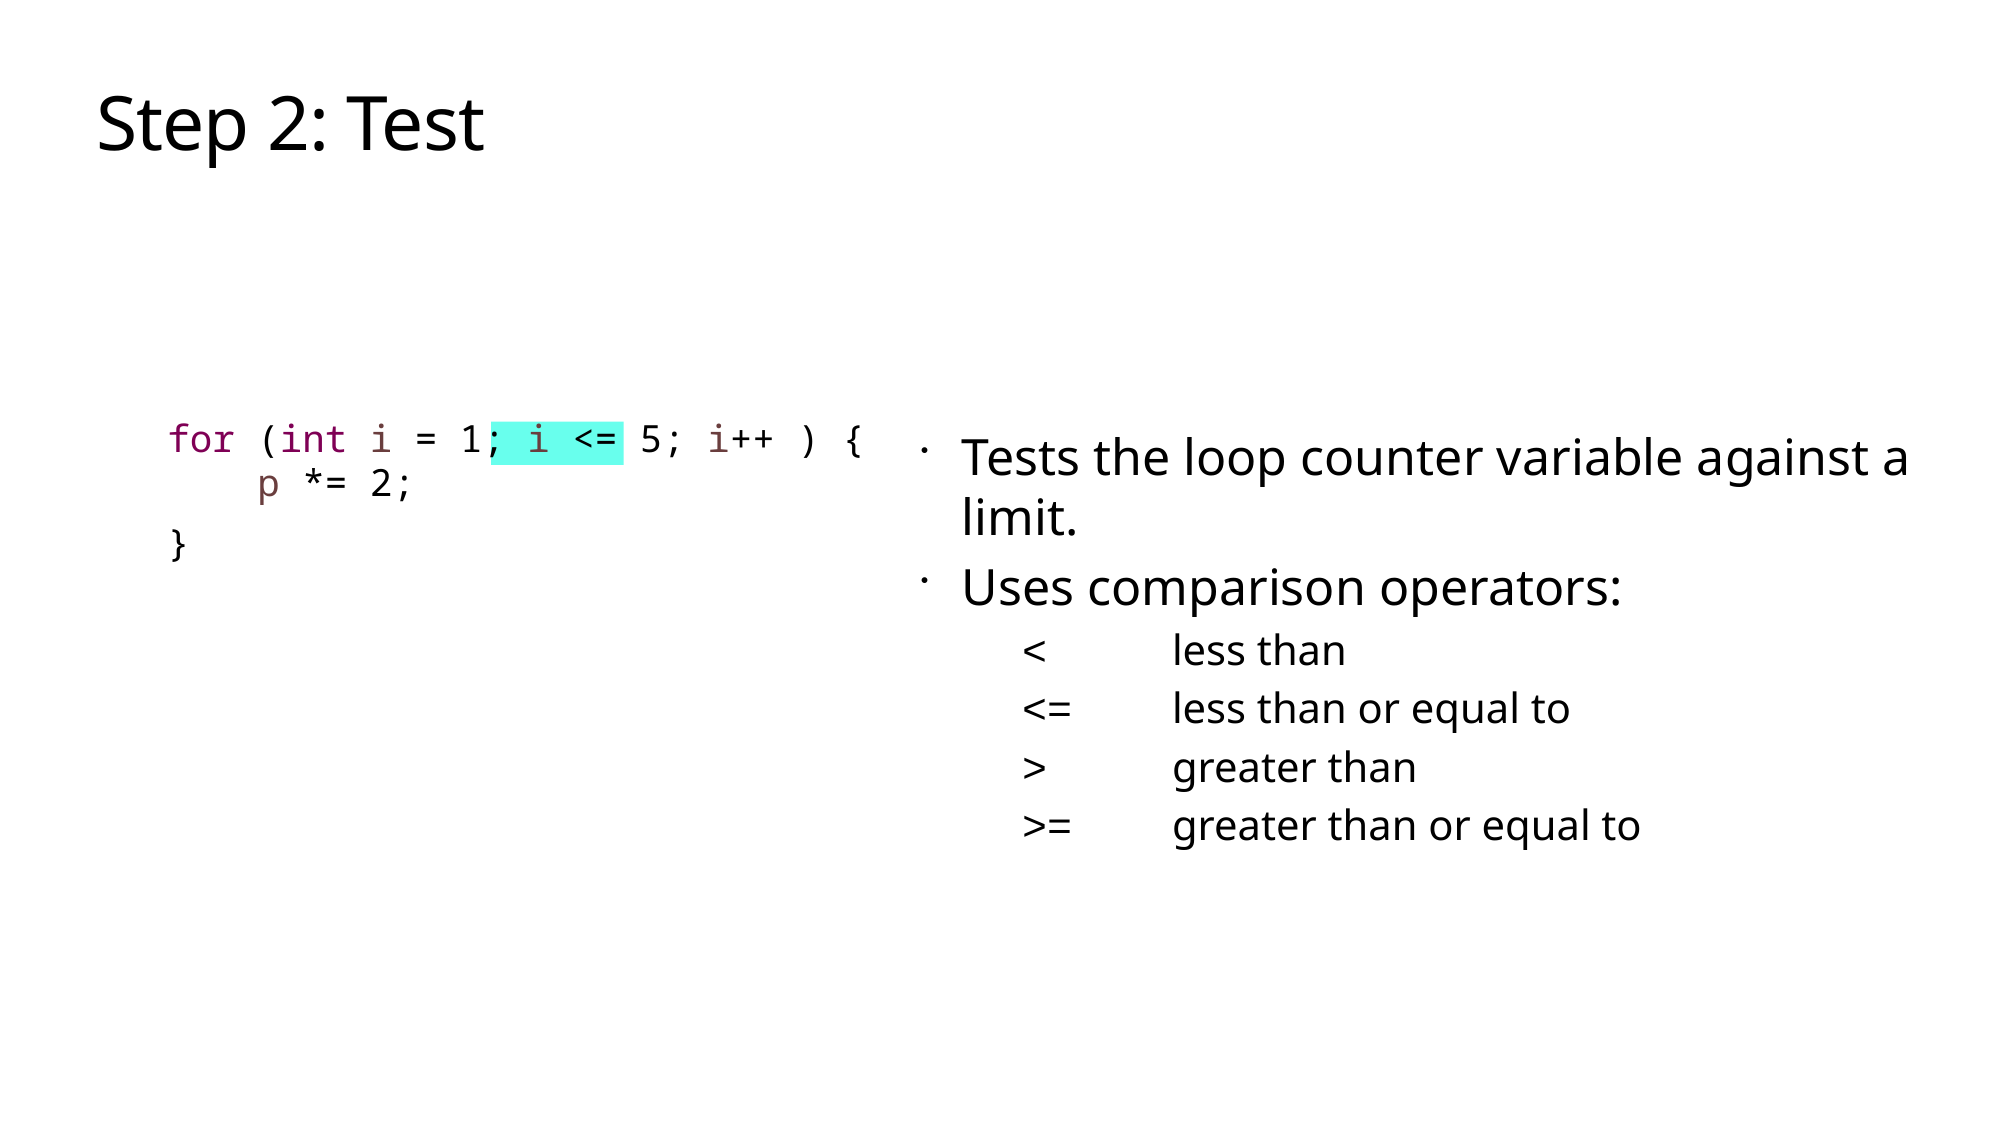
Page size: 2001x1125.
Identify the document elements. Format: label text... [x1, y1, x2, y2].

table_cell p *= 2; [137, 469, 917, 512]
list Tests the loop counter variable against a limit. Uses comparison operators: < less than <= less than or equal to > greater than >= greater than or equal to [917, 425, 1928, 865]
title Step 2: Test [96, 75, 1904, 166]
table_header for (int i = 1; i <= 5; i++ ) { [137, 425, 917, 469]
table_cell } [137, 512, 917, 571]
text_box [490, 421, 625, 425]
